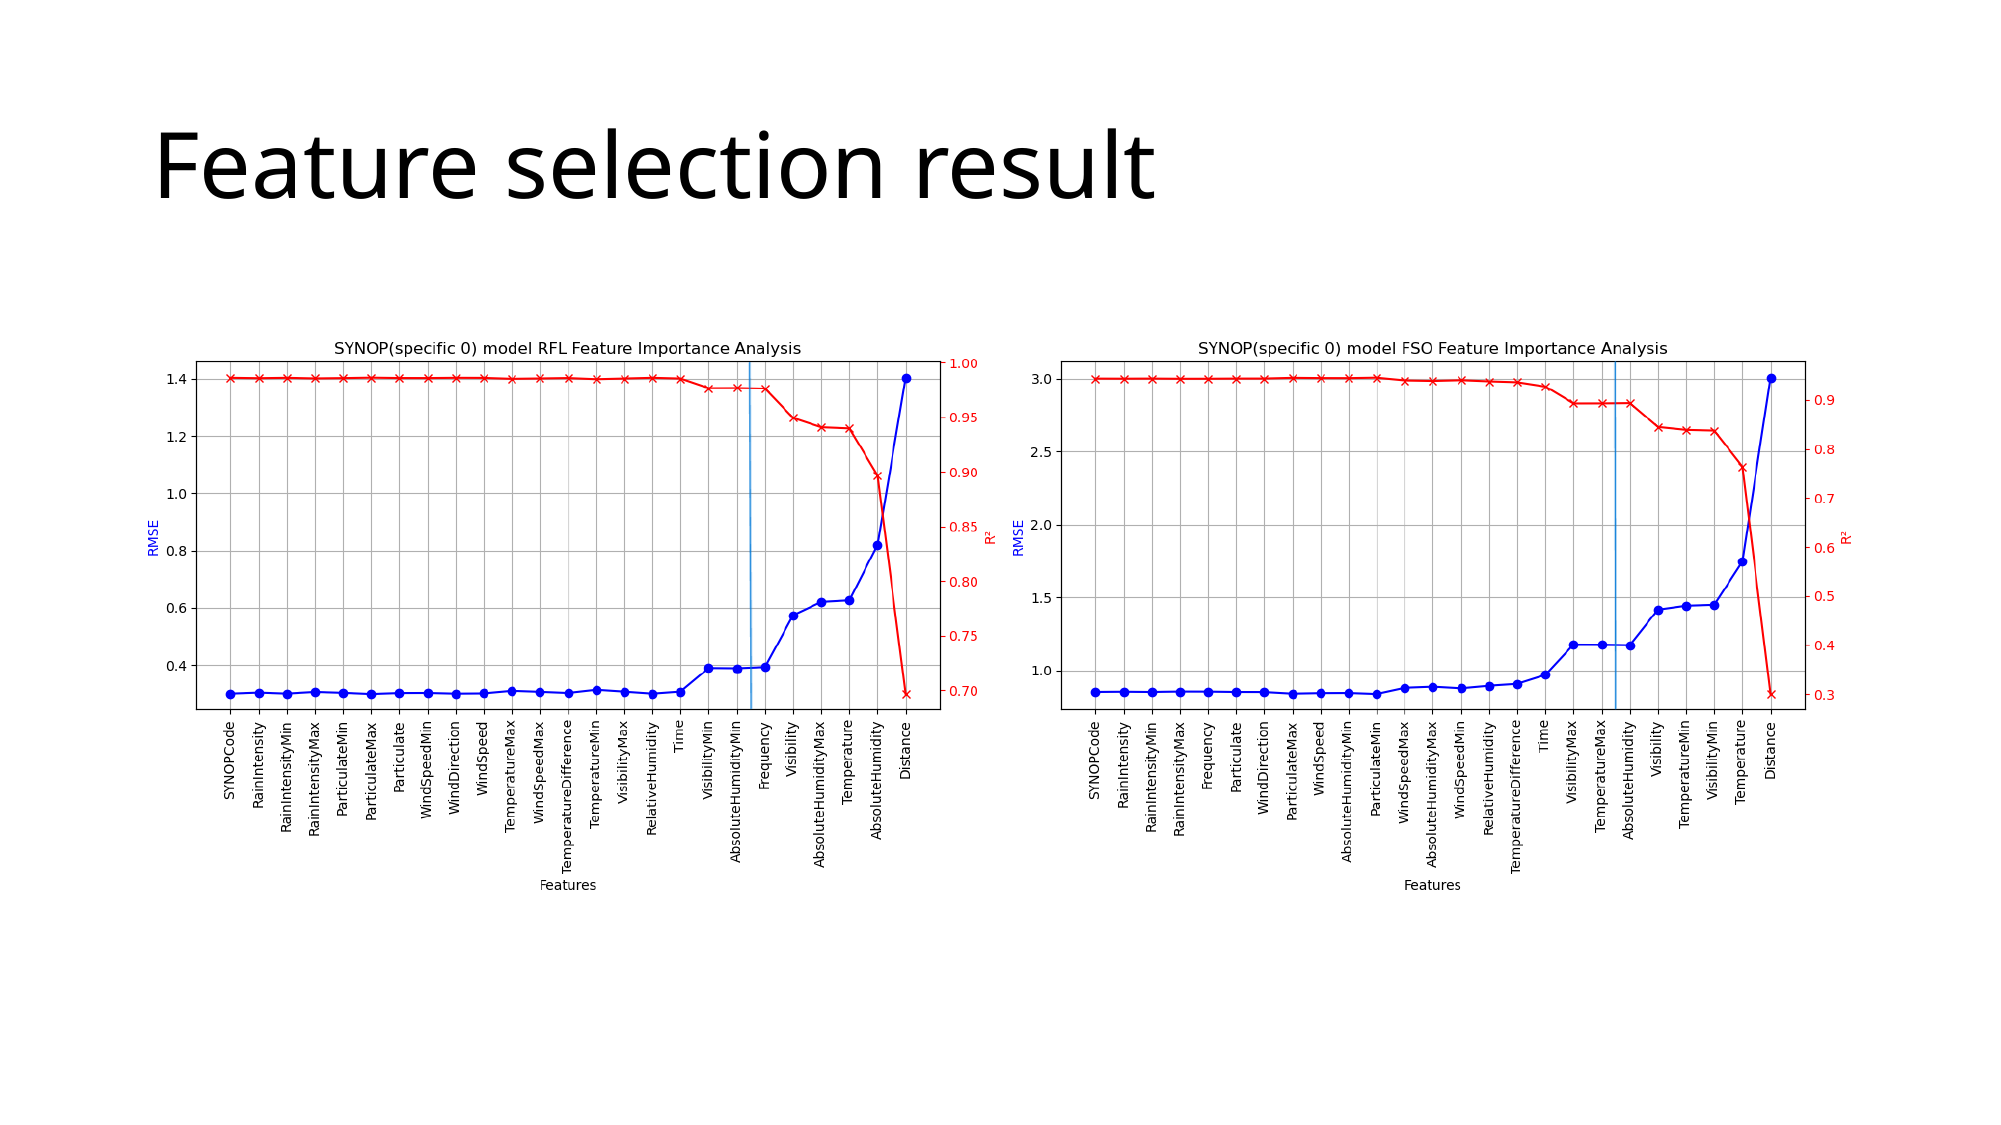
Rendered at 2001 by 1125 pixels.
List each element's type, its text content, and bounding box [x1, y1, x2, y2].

title Feature selection result [137, 59, 1863, 278]
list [136, 331, 1863, 902]
